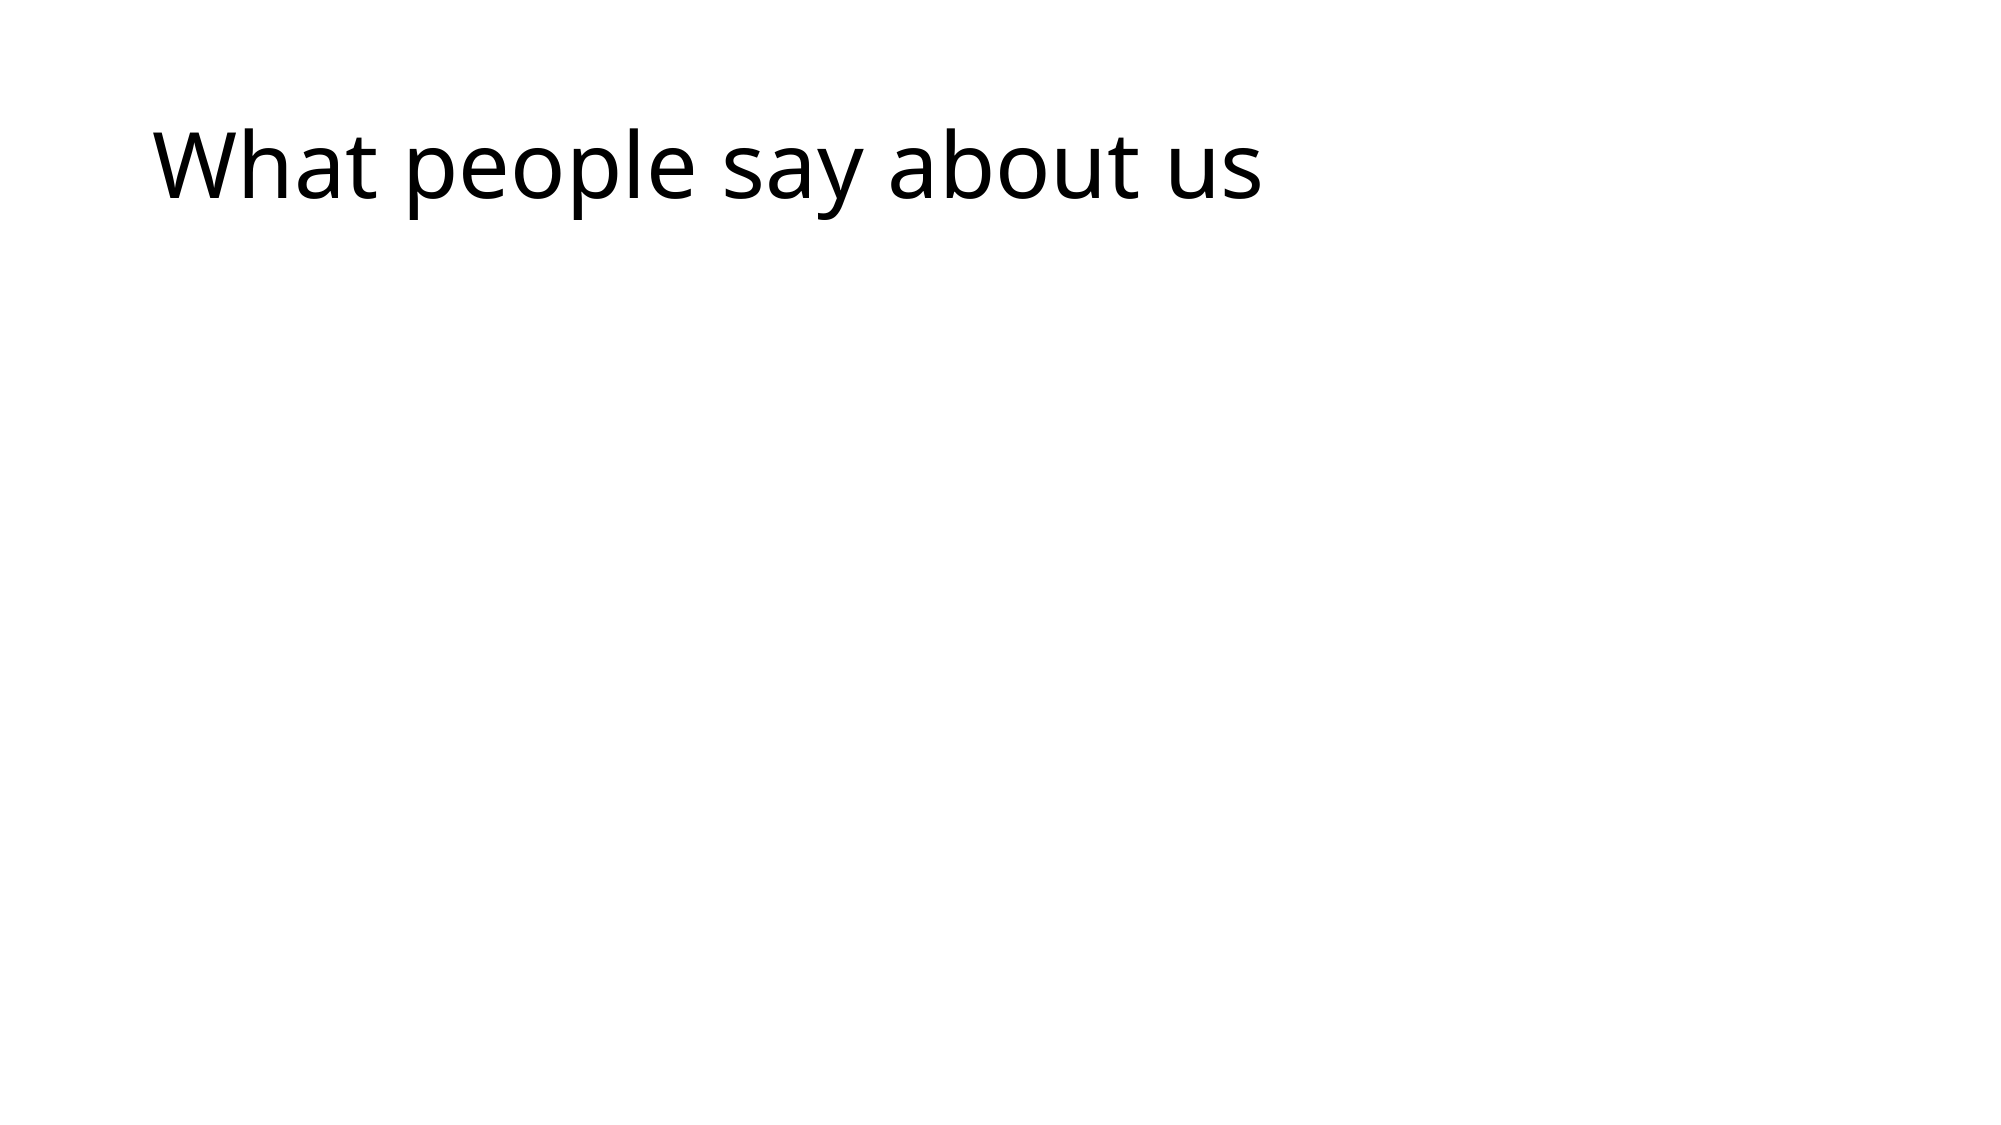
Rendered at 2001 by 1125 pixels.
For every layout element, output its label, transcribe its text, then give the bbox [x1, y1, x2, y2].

title What people say about us [137, 59, 1863, 278]
